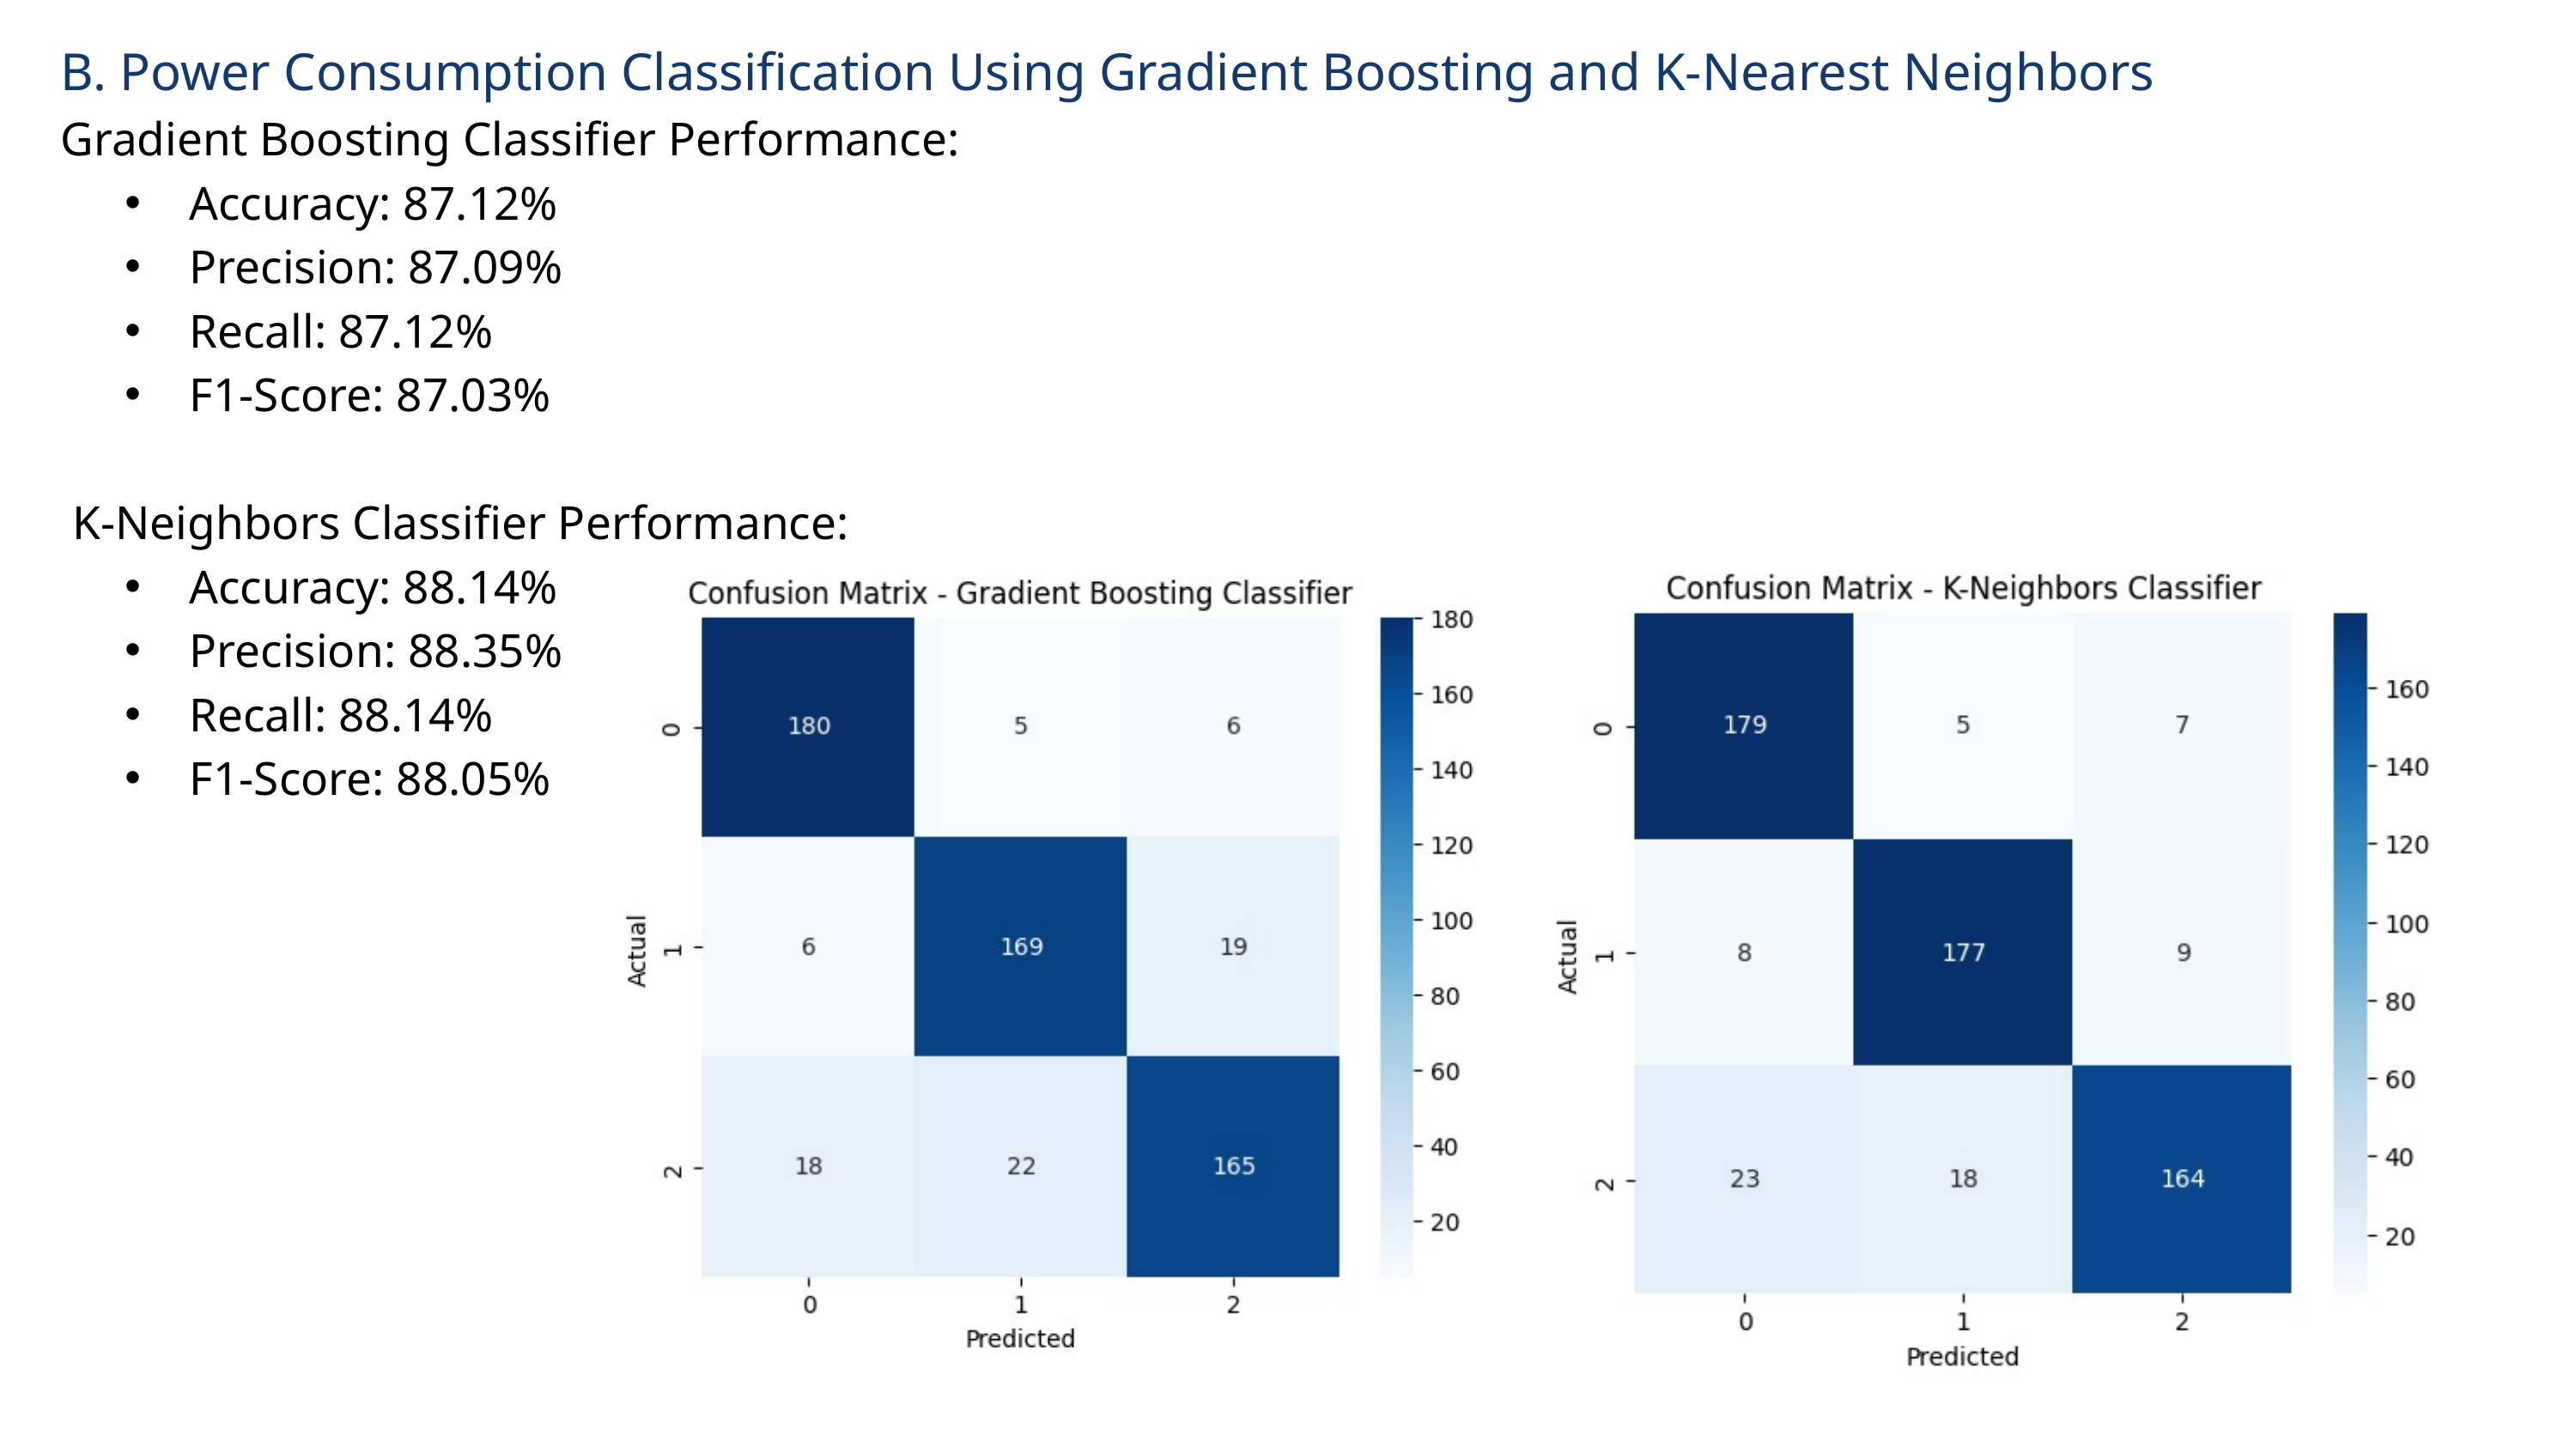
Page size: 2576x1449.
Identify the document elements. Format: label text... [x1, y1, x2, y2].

picture [1540, 557, 2449, 1388]
picture [611, 563, 1492, 1368]
text_box B. Power Consumption Classification Using Gradient Boosting and K-Nearest Neighbors Gradient Boosting Classifier Performance: Accuracy: 87.12% Precision: 87.09% Recall: 87.12% F1-Score: 87.03% K-Neighbors Classifier Performance: Accuracy: 88.14% Precision: 88.35% Recall: 88.14% F1-Score: 88.05% [60, 0, 2432, 1048]
